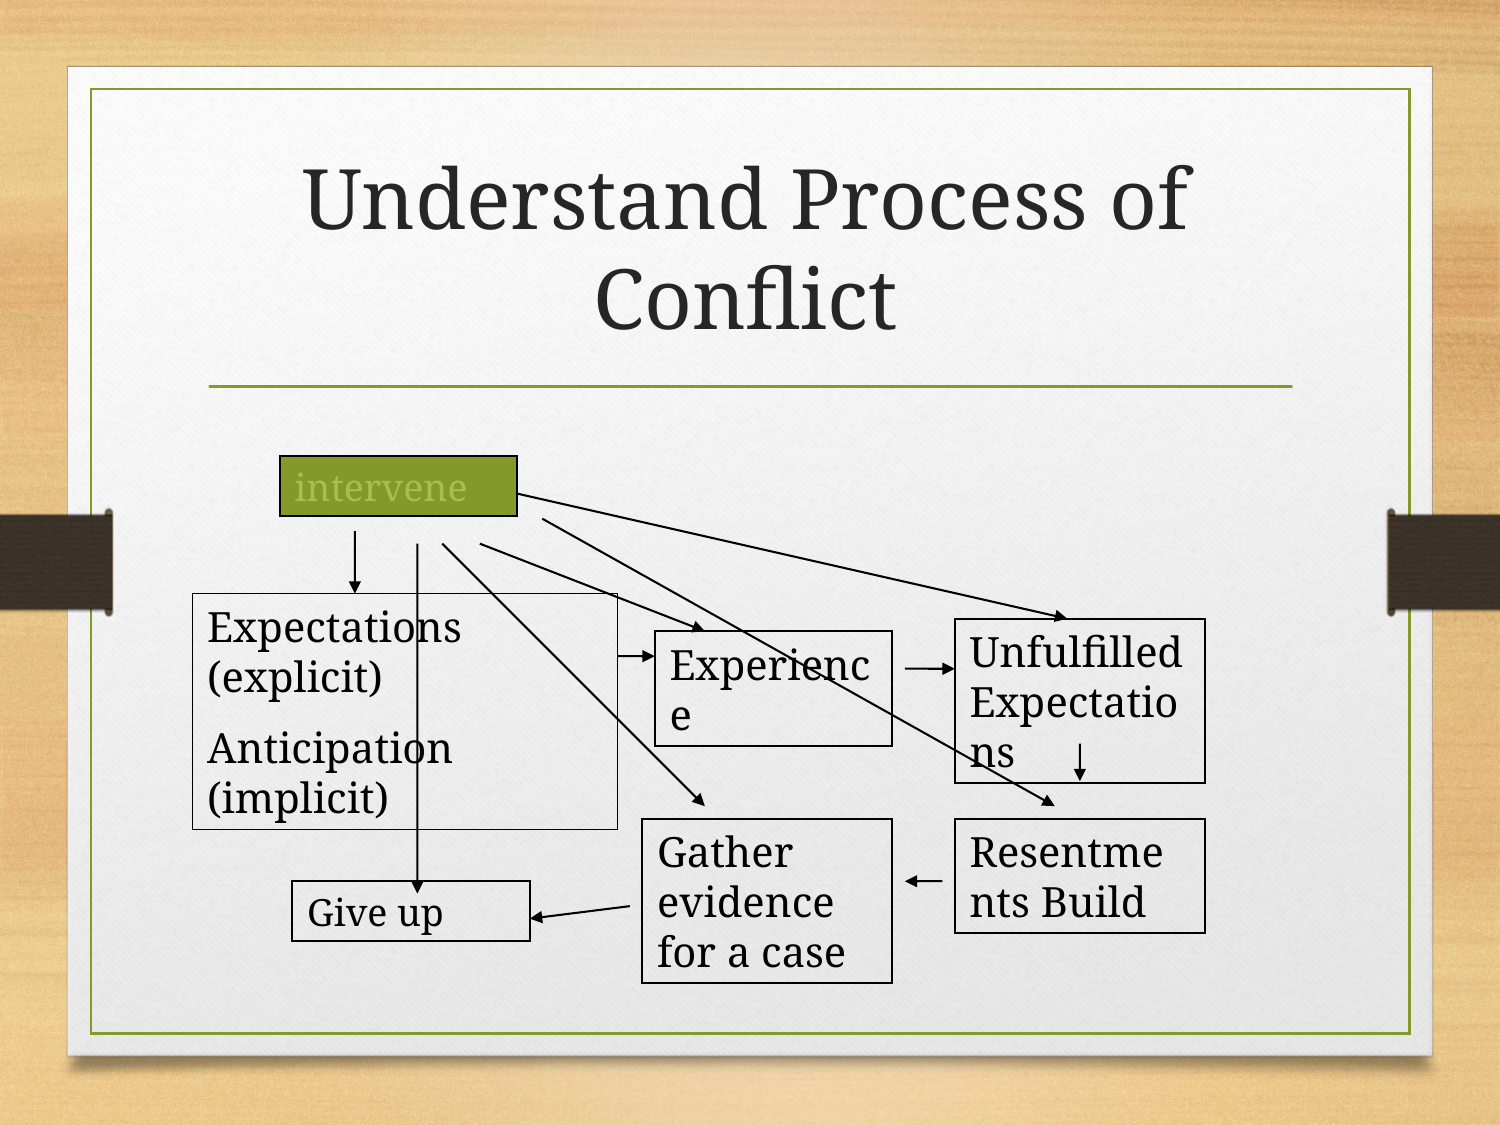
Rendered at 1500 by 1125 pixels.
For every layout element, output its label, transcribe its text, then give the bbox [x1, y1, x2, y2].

title Understand Process of Conflict [187, 138, 1304, 353]
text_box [192, 455, 1206, 987]
picture [0, 0, 1500, 1125]
